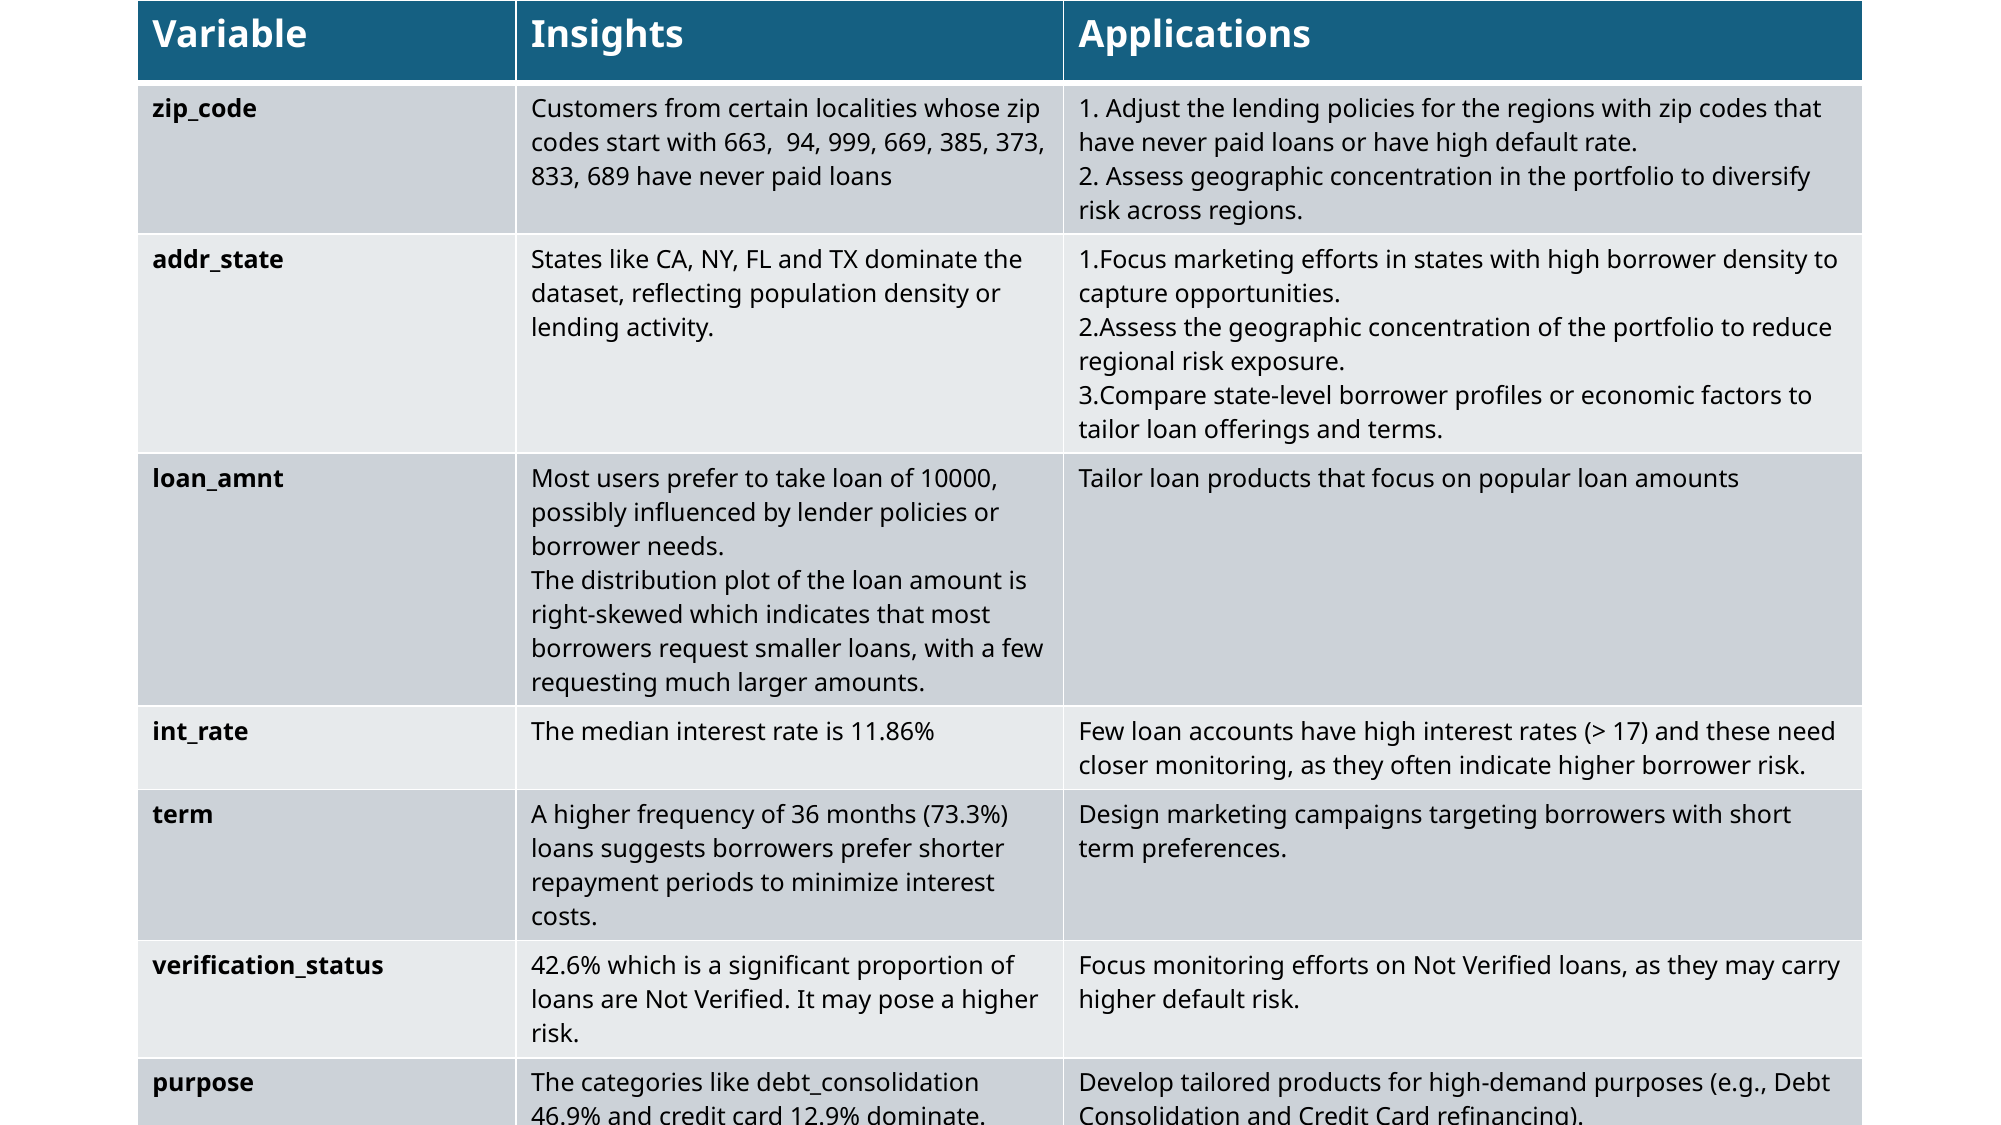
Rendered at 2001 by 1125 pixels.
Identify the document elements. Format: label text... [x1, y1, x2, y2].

table_cell Focus marketing efforts in states with high borrower density to capture opportunities. Assess the geographic concentration of the portfolio to reduce regional risk exposure. Compare state-level borrower profiles or economic factors to tailor loan offerings and terms. [1064, 235, 1862, 452]
table_cell addr_state [138, 235, 515, 452]
table_header Insights [517, 1, 1063, 80]
table_cell Design marketing campaigns targeting borrowers with short term preferences. [1064, 790, 1862, 940]
table_header Variable [138, 1, 515, 80]
table_cell loan_amnt [138, 454, 515, 705]
table_cell Few loan accounts have high interest rates (> 17) and these need closer monitoring, as they often indicate higher borrower risk. [1064, 707, 1862, 789]
table_cell Focus monitoring efforts on Not Verified loans, as they may carry higher default risk. [1064, 941, 1862, 1057]
table_cell zip_code [138, 86, 515, 233]
table_cell 1. Adjust the lending policies for the regions with zip codes that have never paid loans or have high default rate. 2. Assess geographic concentration in the portfolio to diversify risk across regions. [1064, 86, 1862, 233]
table_cell Develop tailored products for high-demand purposes (e.g., Debt Consolidation and Credit Card refinancing). [1064, 1059, 1862, 1125]
table_cell Most users prefer to take loan of 10000, possibly influenced by lender policies or borrower needs. The distribution plot of the loan amount is right-skewed which indicates that most borrowers request smaller loans, with a few requesting much larger amounts. [517, 454, 1063, 705]
table_cell 42.6% which is a significant proportion of loans are Not Verified. It may pose a higher risk. [517, 941, 1063, 1057]
table_cell States like CA, NY, FL and TX dominate the dataset, reflecting population density or lending activity. [517, 235, 1063, 452]
table_cell int_rate [138, 707, 515, 789]
table_cell Customers from certain localities whose zip codes start with 663, 94, 999, 669, 385, 373, 833, 689 have never paid loans [517, 86, 1063, 233]
table_cell The categories like debt_consolidation 46.9% and credit card 12.9% dominate. Suprizingly, house category is less frequent. [517, 1059, 1063, 1125]
table_cell verification_status [138, 941, 515, 1057]
table_cell The median interest rate is 11.86% [517, 707, 1063, 789]
table_cell Tailor loan products that focus on popular loan amounts [1064, 454, 1862, 705]
table_cell purpose [138, 1059, 515, 1125]
table_cell A higher frequency of 36 months (73.3%) loans suggests borrowers prefer shorter repayment periods to minimize interest costs. [517, 790, 1063, 940]
table_cell term [138, 790, 515, 940]
table_header Applications [1064, 1, 1862, 80]
